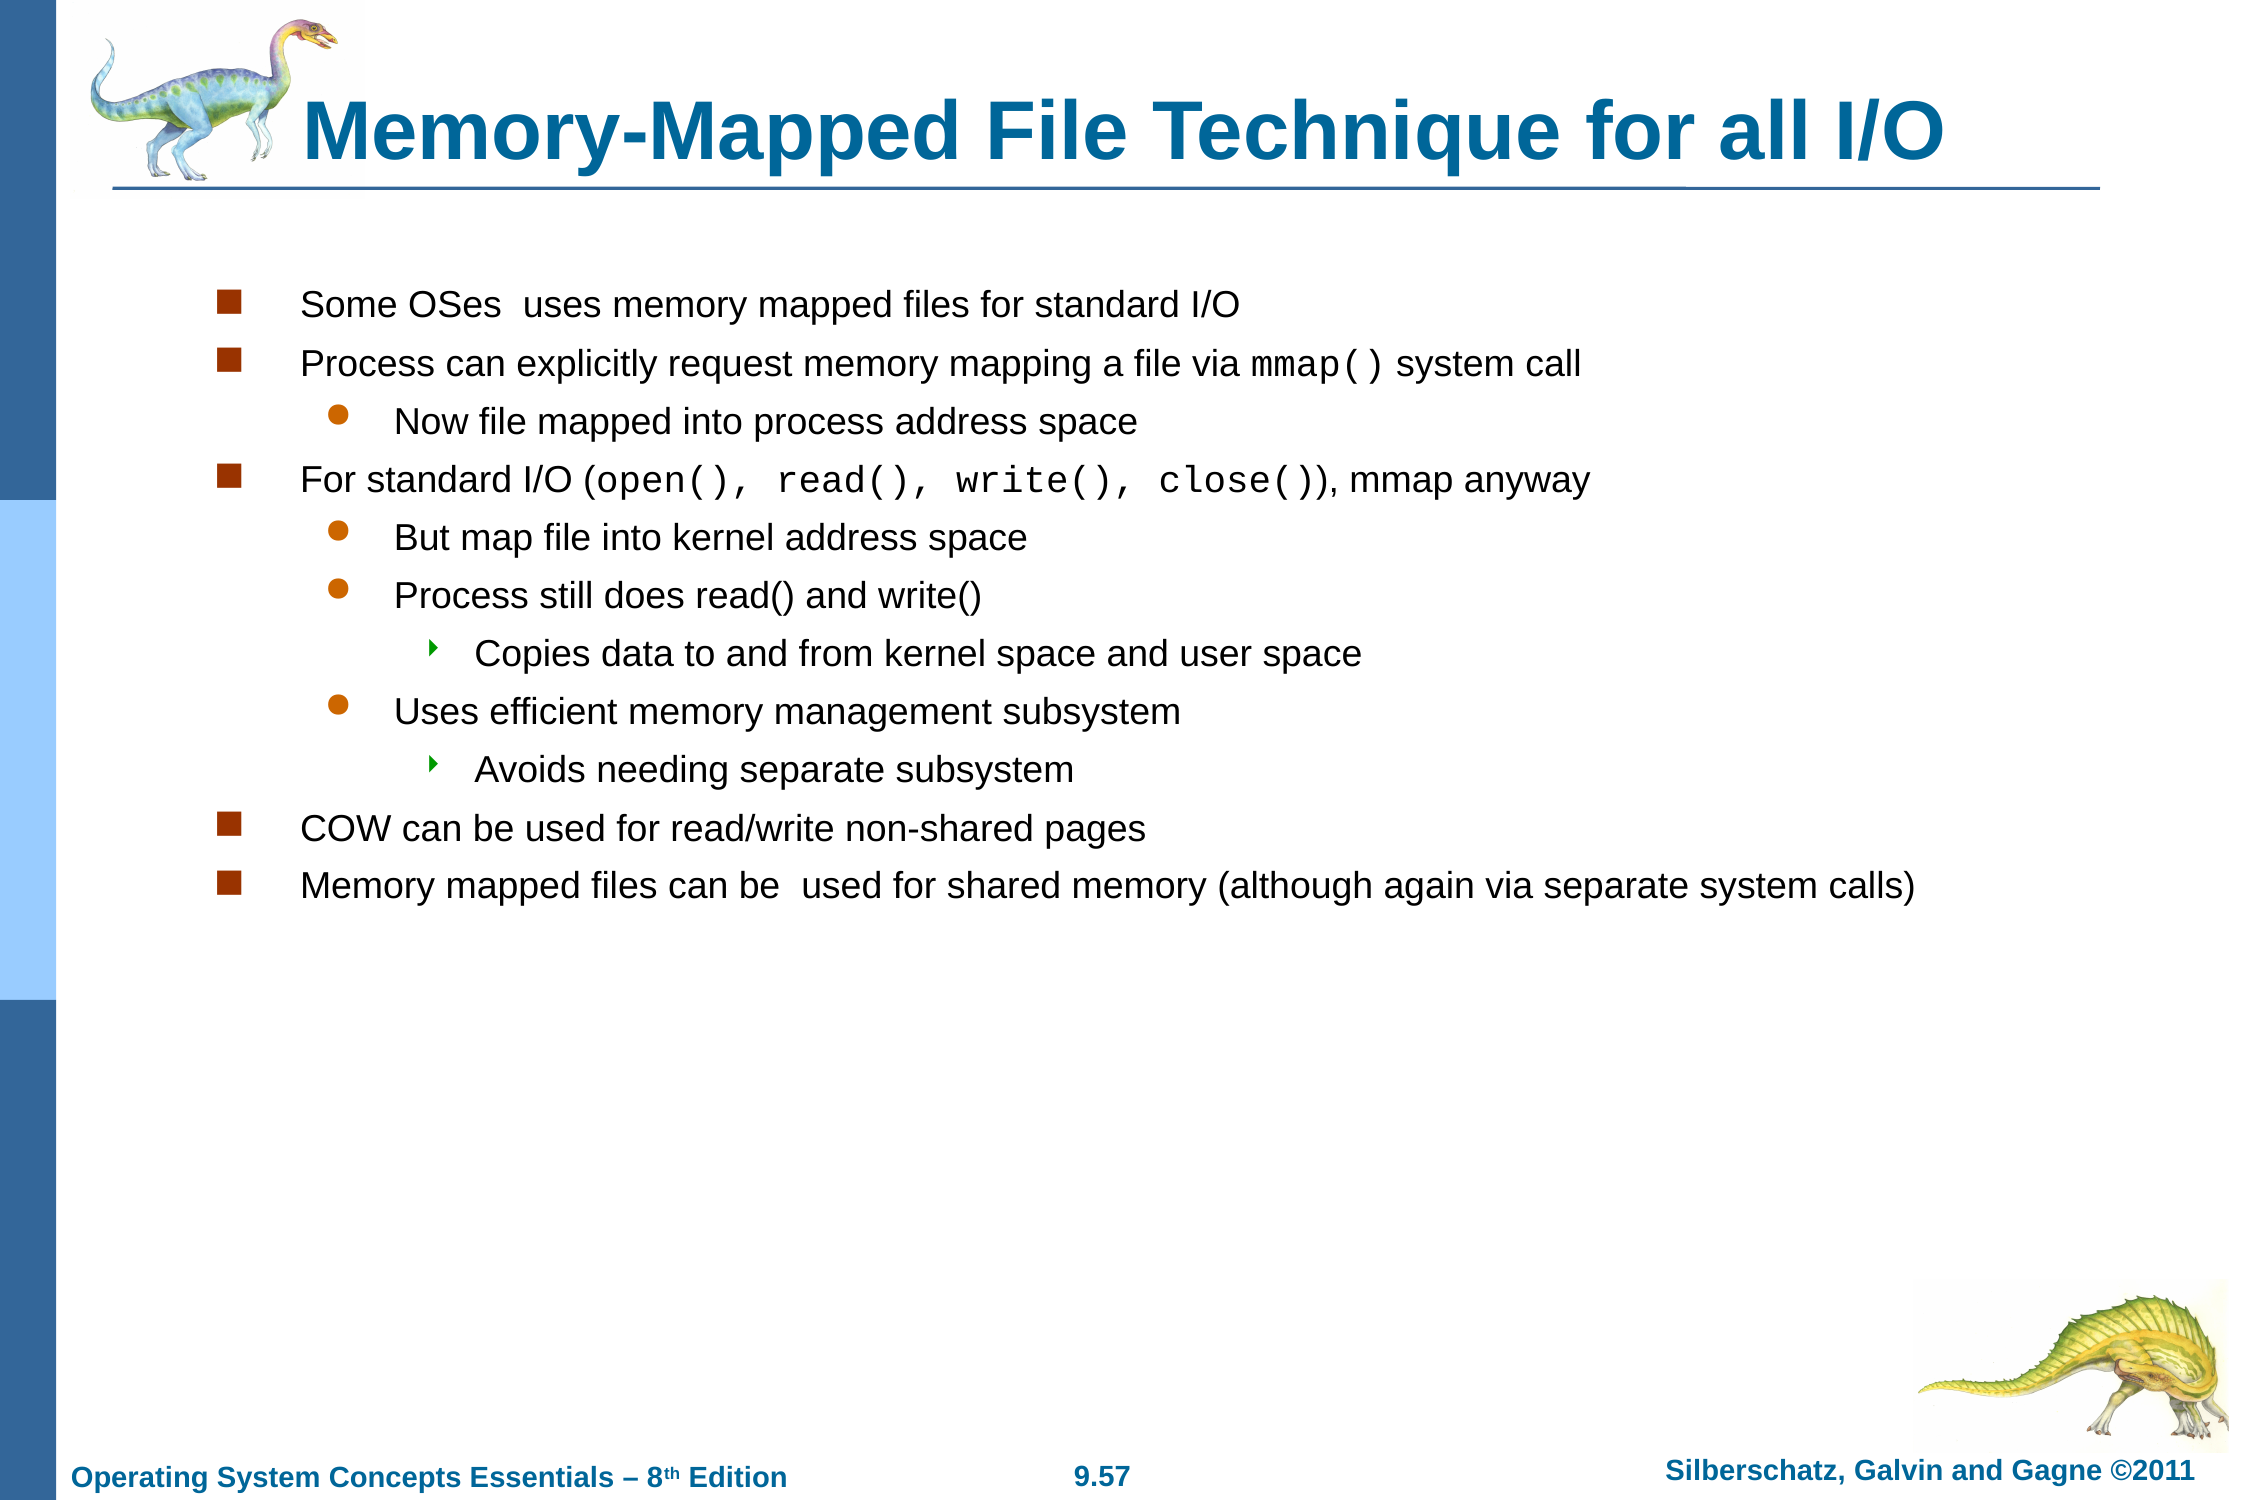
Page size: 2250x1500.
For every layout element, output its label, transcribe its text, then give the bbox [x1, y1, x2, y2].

list Some OSes uses memory mapped files for standard I/O Process can explicitly request memory mapping a file via mmap() system call Now file mapped into process address space For standard I/O (open(), read(), write(), close()), mmap anyway But map file into kernel address space Process still does read() and write() Copies data to and from kernel space and user space Uses efficient memory management subsystem Avoids needing separate subsystem COW can be used for read/write non-shared pages Memory mapped files can be used for shared memory (although again via separate system calls) [198, 269, 2224, 1261]
title Memory-Mapped File Technique for all I/O [112, 60, 2138, 187]
picture [1913, 1279, 2229, 1453]
picture [70, 0, 365, 199]
